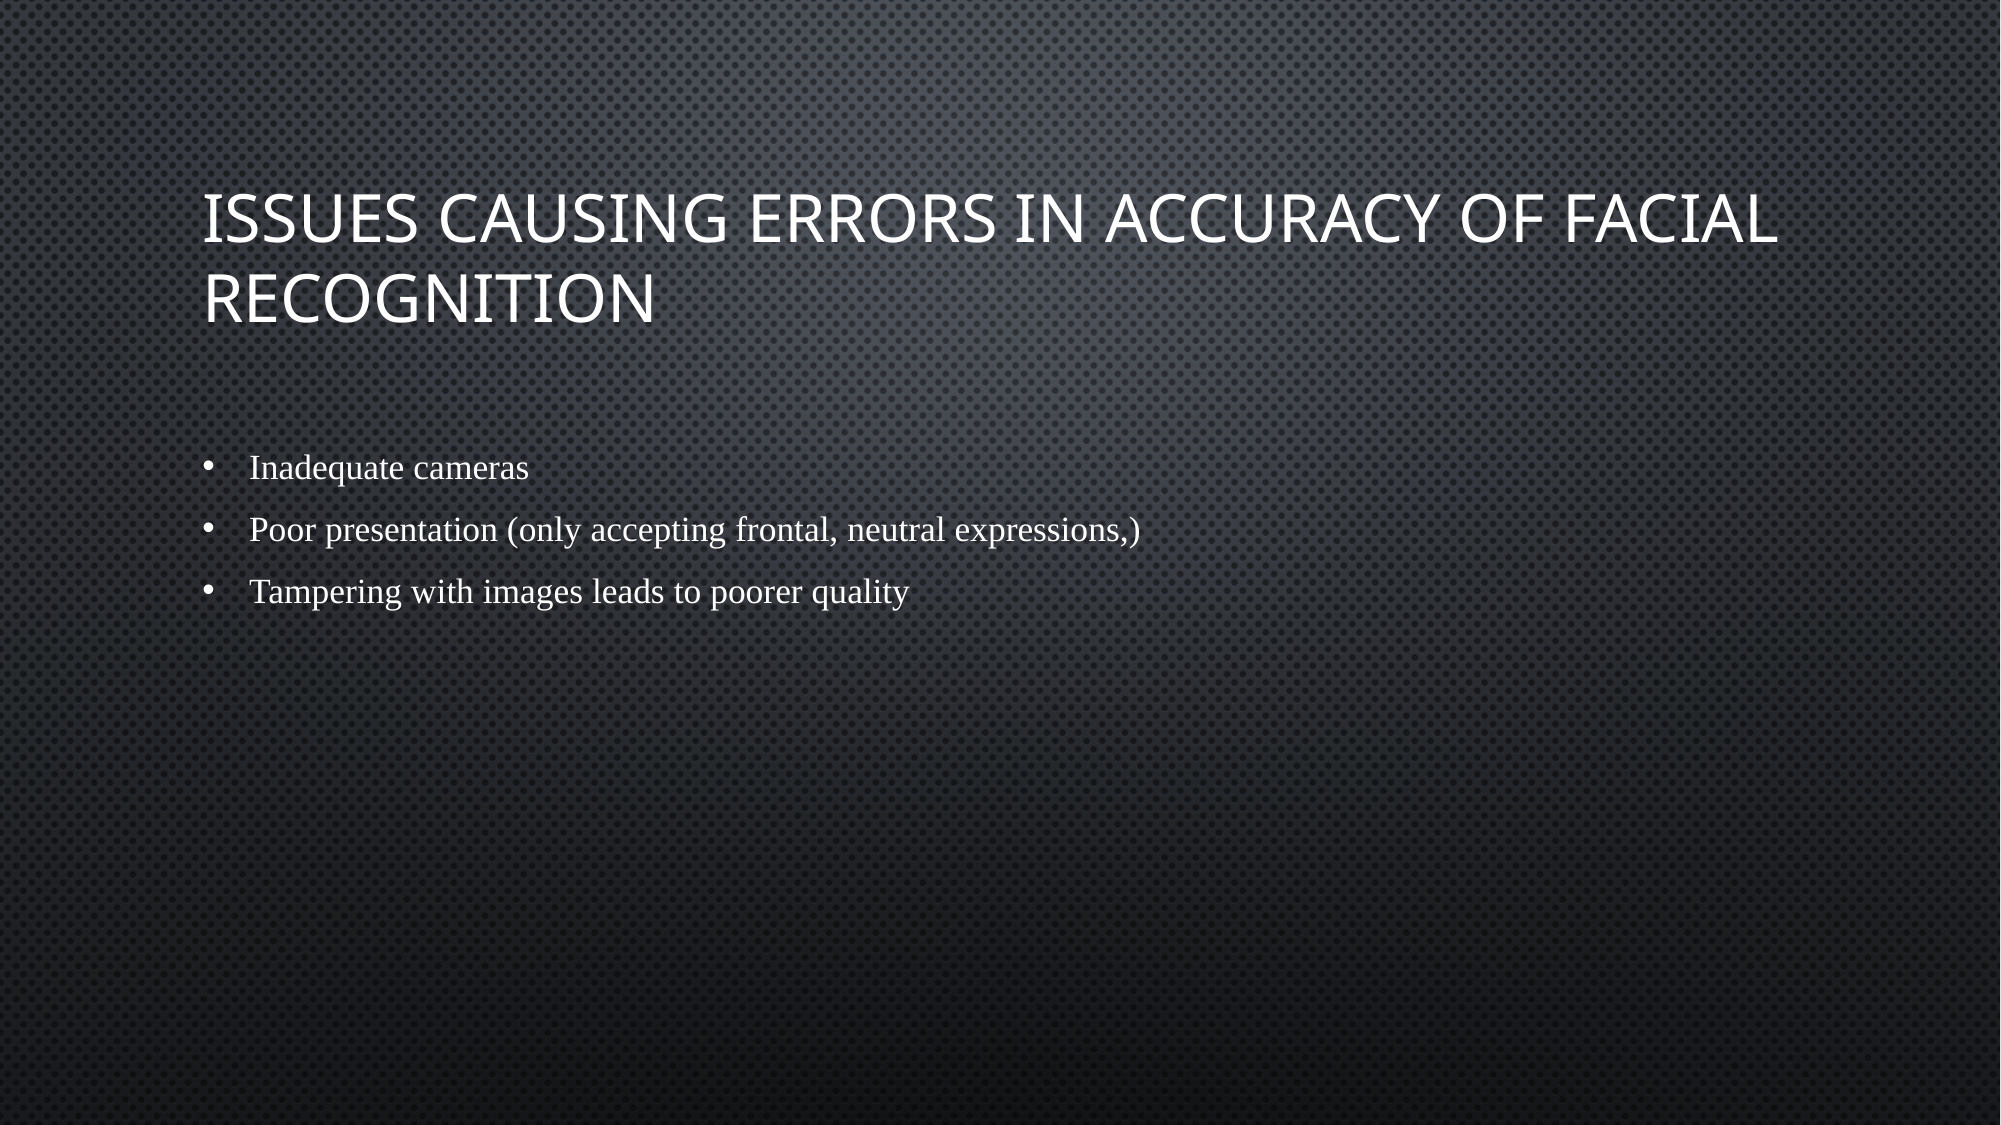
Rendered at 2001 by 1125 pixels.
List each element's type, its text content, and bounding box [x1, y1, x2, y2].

title Issues causing errors in accuracy of facial recognition [187, 99, 1813, 368]
list Inadequate cameras Poor presentation (only accepting frontal, neutral expressions,) Tampering with images leads to poorer quality [187, 368, 1813, 757]
